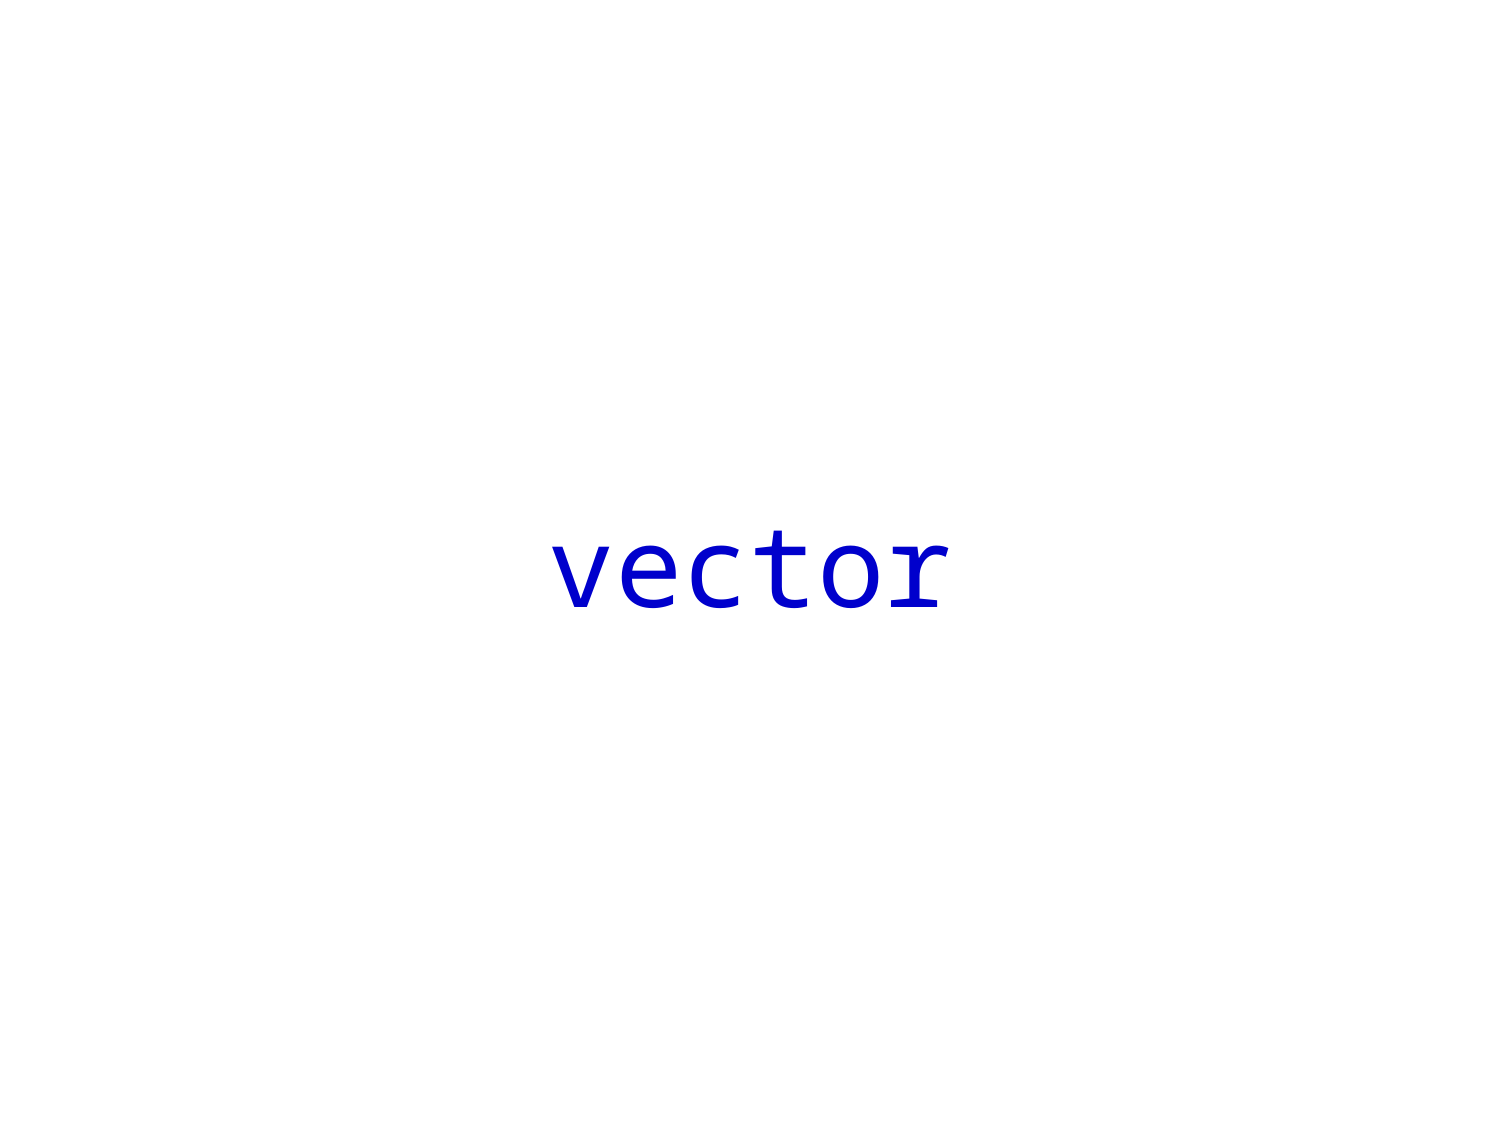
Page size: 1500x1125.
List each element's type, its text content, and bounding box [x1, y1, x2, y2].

title vector [41, 444, 1459, 681]
